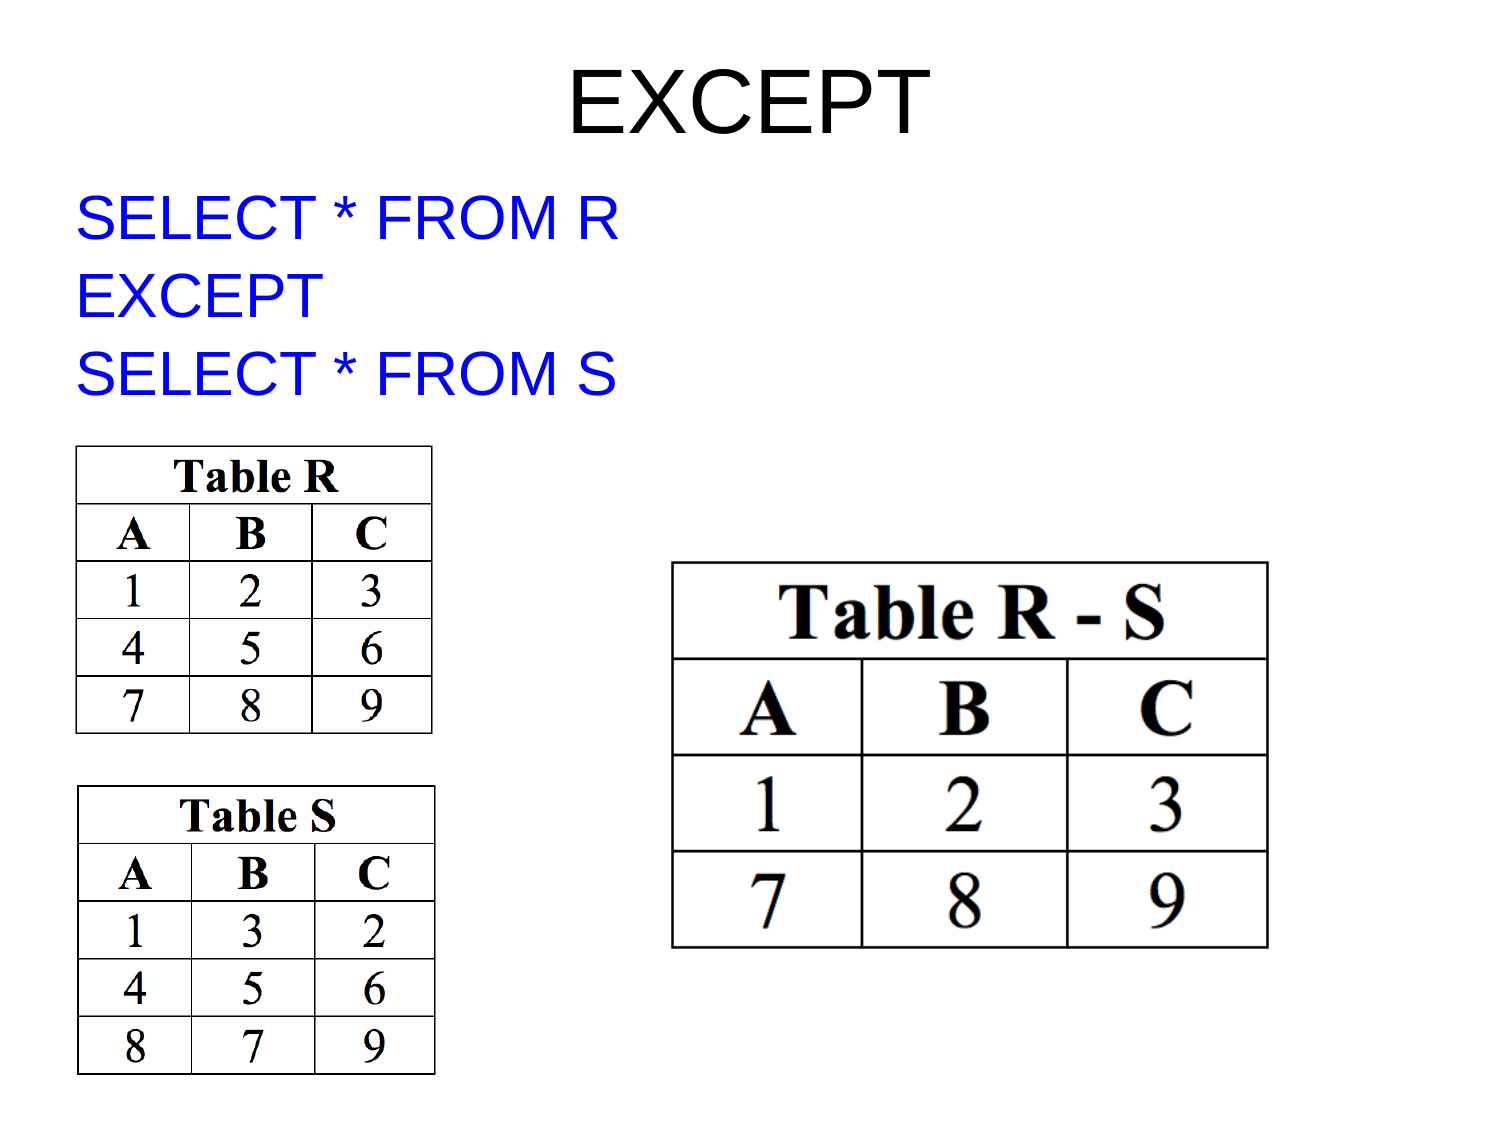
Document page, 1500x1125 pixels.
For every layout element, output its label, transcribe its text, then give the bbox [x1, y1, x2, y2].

picture [50, 418, 464, 1101]
list SELECT * FROM R EXCEPT SELECT * FROM S [74, 185, 1426, 929]
title EXCEPT [74, 2, 1426, 185]
picture [641, 532, 1302, 981]
